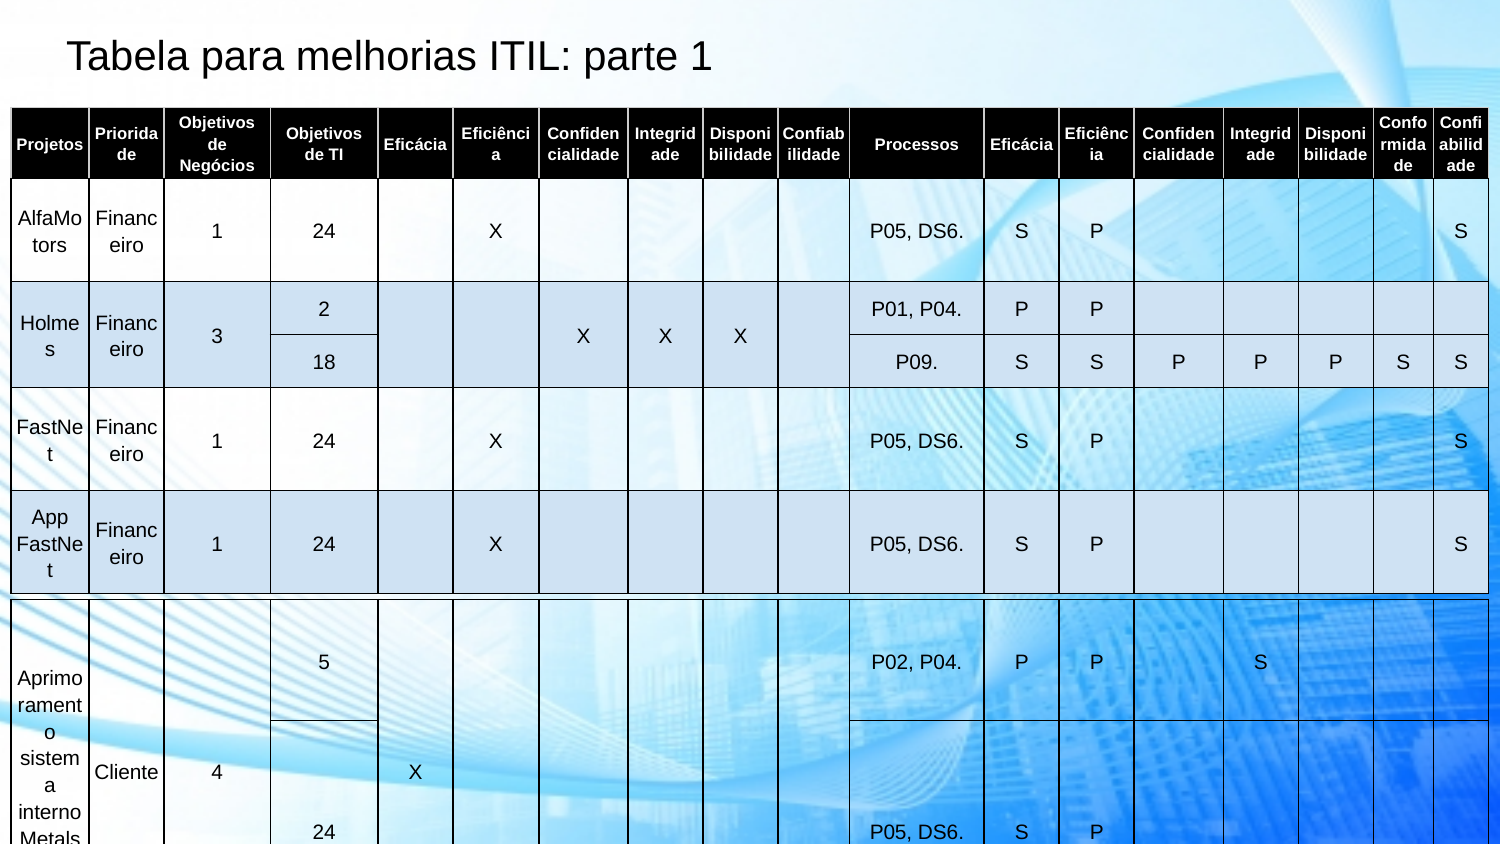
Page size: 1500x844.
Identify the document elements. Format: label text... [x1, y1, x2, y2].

table_header Prioridade [90, 108, 163, 178]
table_header Eficiência [1060, 108, 1133, 178]
table_header Objetivos de TI [271, 108, 377, 178]
table_cell X [540, 282, 627, 387]
table_cell [1224, 721, 1298, 844]
table_cell [1434, 282, 1488, 334]
table_cell S [1434, 179, 1488, 281]
table_cell S [985, 388, 1058, 490]
table_cell 2 [271, 282, 377, 334]
table_cell [704, 179, 777, 281]
table_header Eficácia [985, 108, 1058, 178]
table_header Confiabilidade [779, 108, 849, 178]
table_cell X [454, 491, 538, 593]
table_cell P05, DS6. [850, 179, 983, 281]
table_header Eficiência [454, 108, 538, 178]
table_cell 24 [271, 491, 377, 593]
table_cell 24 [271, 721, 377, 844]
table_cell [1374, 721, 1433, 844]
table_cell [379, 282, 452, 387]
table_header [629, 600, 702, 844]
table_cell [540, 388, 627, 490]
table_cell [704, 491, 777, 593]
table_cell P05, DS6. [850, 388, 983, 490]
table_cell [1299, 721, 1373, 844]
table_cell S [985, 179, 1058, 281]
table_cell Financeiro [90, 491, 163, 593]
table_header [1434, 600, 1488, 720]
table_cell X [704, 282, 777, 387]
table_header Eficácia [379, 108, 452, 178]
table_header Integridade [1224, 108, 1298, 178]
table_header [704, 600, 777, 844]
table_header [1135, 600, 1223, 720]
table_cell [629, 179, 702, 281]
table_cell [1224, 388, 1298, 490]
table_cell [779, 491, 849, 593]
table_cell [454, 282, 538, 387]
table_cell P05, DS6. [850, 491, 983, 593]
table_cell S [985, 335, 1058, 387]
table_cell X [454, 388, 538, 490]
table_cell P [1060, 179, 1133, 281]
table_cell Financeiro [90, 179, 163, 281]
table_header Cliente [90, 600, 163, 844]
table_cell [1135, 282, 1223, 334]
table_cell P01, P04. [850, 282, 983, 334]
table_cell P [1135, 335, 1223, 387]
table_cell X [629, 282, 702, 387]
table_cell [1374, 491, 1433, 593]
table_cell P [1060, 721, 1133, 844]
table_cell X [454, 179, 538, 281]
table_cell Financeiro [90, 388, 163, 490]
table_cell [540, 179, 627, 281]
table_cell S [1434, 388, 1488, 490]
table_header Objetivos de Negócios [165, 108, 270, 178]
table_cell P [1060, 282, 1133, 334]
table_cell P [1060, 491, 1133, 593]
table_cell S [985, 491, 1058, 593]
table_cell [629, 491, 702, 593]
table_cell P [985, 282, 1058, 334]
title Tabela para melhorias ITIL: parte 1 [51, 13, 1449, 107]
table_cell S [1434, 335, 1488, 387]
table_header Confidencialidade [540, 108, 627, 178]
table_header [454, 600, 538, 844]
table_cell [540, 491, 627, 593]
table_cell Financeiro [90, 282, 163, 387]
table_cell P05, DS6. [850, 721, 983, 844]
table_cell App FastNet [12, 491, 88, 593]
table_cell [379, 179, 452, 281]
table_cell [779, 179, 849, 281]
table_header Disponibilidade [704, 108, 777, 178]
table_header [779, 600, 849, 844]
table_cell 3 [165, 282, 270, 387]
table_cell Holmes [12, 282, 88, 387]
table_cell [1374, 388, 1433, 490]
table_cell FastNet [12, 388, 88, 490]
table_cell [779, 282, 849, 387]
table_header [540, 600, 627, 844]
table_cell P [1224, 335, 1298, 387]
table_cell [1135, 179, 1223, 281]
table_cell [704, 388, 777, 490]
table_header Confidencialidade [1135, 108, 1223, 178]
table_cell [1224, 179, 1298, 281]
table_cell 1 [165, 388, 270, 490]
table_cell 18 [271, 335, 377, 387]
table_header Confiabilidade [1434, 108, 1488, 178]
table_header Integridade [629, 108, 702, 178]
table_header [1374, 600, 1433, 720]
table_cell [779, 388, 849, 490]
table_cell [1224, 491, 1298, 593]
table_header Conformidade [1374, 108, 1433, 178]
table_cell S [1060, 335, 1133, 387]
table_cell [379, 388, 452, 490]
table_cell AlfaMotors [12, 179, 88, 281]
picture [0, 0, 1500, 844]
table_cell [1374, 282, 1433, 334]
table_cell [1224, 282, 1298, 334]
table_cell [1135, 388, 1223, 490]
table_cell S [1434, 491, 1488, 593]
table_cell 1 [165, 491, 270, 593]
table_header Disponibilidade [1299, 108, 1373, 178]
table_cell [1299, 282, 1373, 334]
table_cell S [985, 721, 1058, 844]
table_cell S [1374, 335, 1433, 387]
table_header Projetos [12, 108, 88, 178]
table_header X [379, 600, 452, 844]
table_cell [1299, 388, 1373, 490]
table_cell 24 [271, 388, 377, 490]
table_cell [1434, 721, 1488, 844]
table_header Aprimoramento sistema interno Metalsystem [12, 600, 88, 844]
table_cell P09. [850, 335, 983, 387]
table_cell 1 [165, 179, 270, 281]
table_header P [1060, 600, 1133, 720]
table_header 4 [165, 600, 270, 844]
table_cell P [1060, 388, 1133, 490]
table_header P [985, 600, 1058, 720]
table_cell [1299, 179, 1373, 281]
table_cell 24 [271, 179, 377, 281]
table_header [1299, 600, 1373, 720]
table_header P02, P04. [850, 600, 983, 720]
table_cell [1135, 491, 1223, 593]
table_cell [1135, 721, 1223, 844]
table_header Processos [850, 108, 983, 178]
table_cell [1299, 491, 1373, 593]
table_header 5 [271, 600, 377, 720]
table_cell P [1299, 335, 1373, 387]
table_header S [1224, 600, 1298, 720]
table_cell [379, 491, 452, 593]
table_cell [629, 388, 702, 490]
table_cell [1374, 179, 1433, 281]
